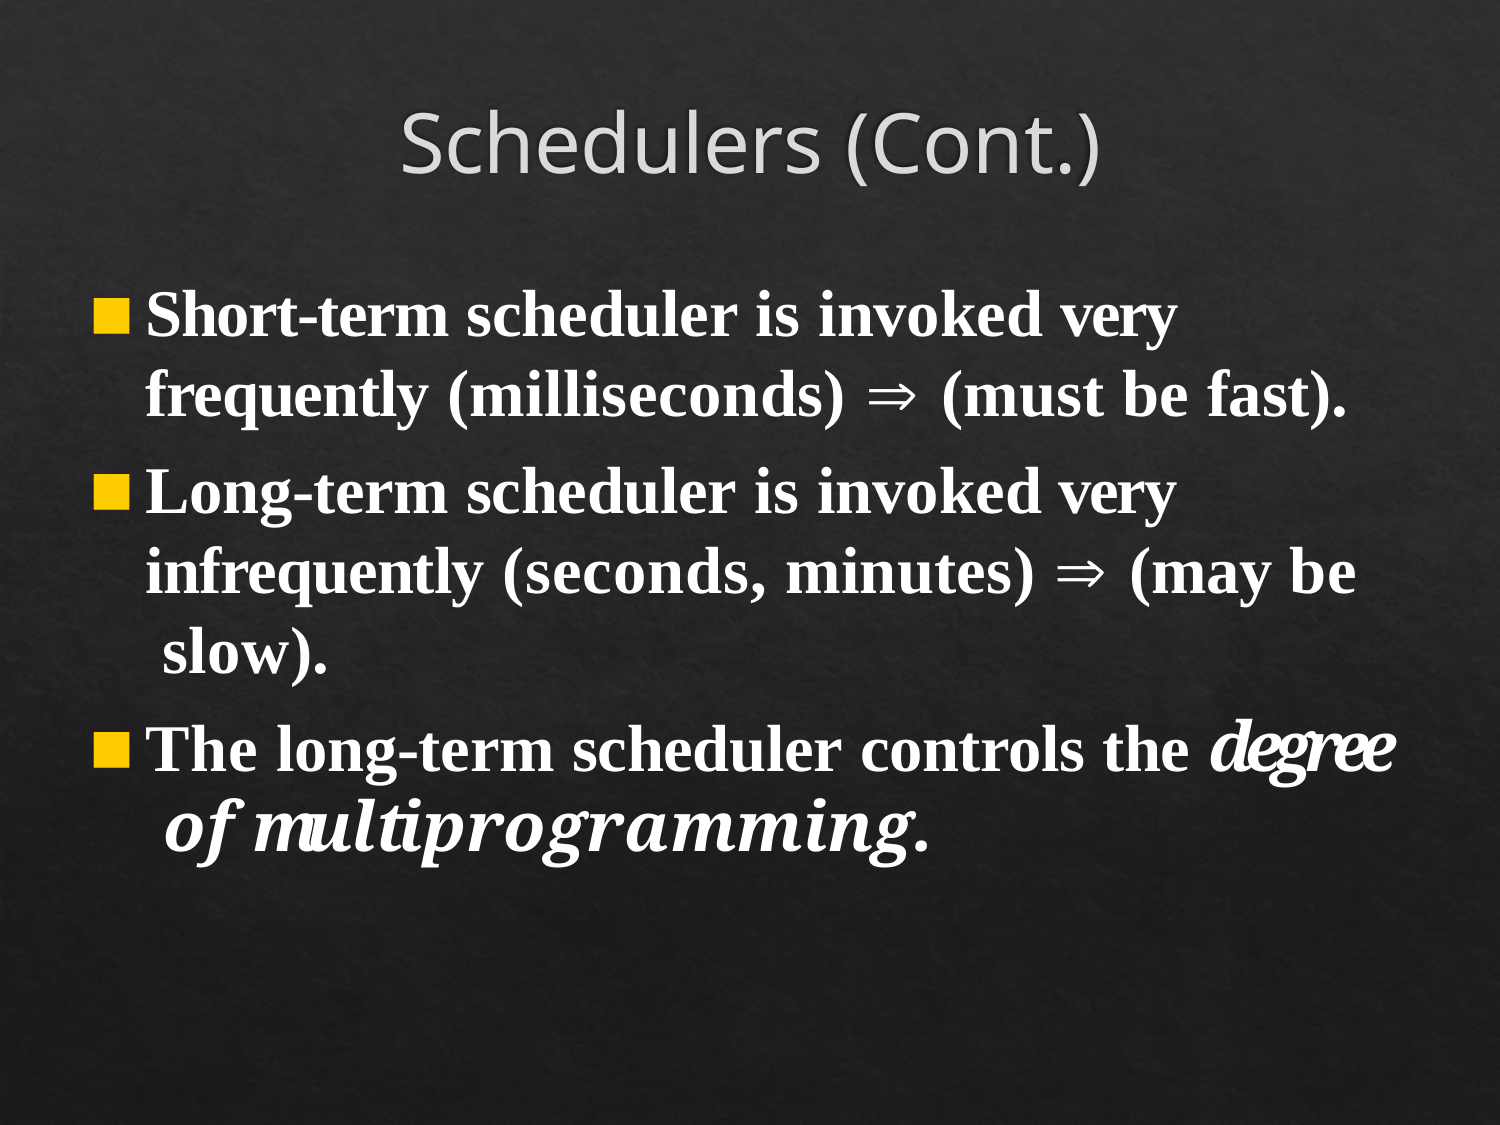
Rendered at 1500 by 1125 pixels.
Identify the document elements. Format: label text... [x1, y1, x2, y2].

title Schedulers (Cont.) [386, 43, 1113, 234]
text_box Short-term scheduler is invoked very frequently (milliseconds)  (must be fast). Long-term scheduler is invoked very infrequently (seconds, minutes)  (may be slow). The long-term scheduler controls the degree of multiprogramming. [81, 268, 1403, 866]
